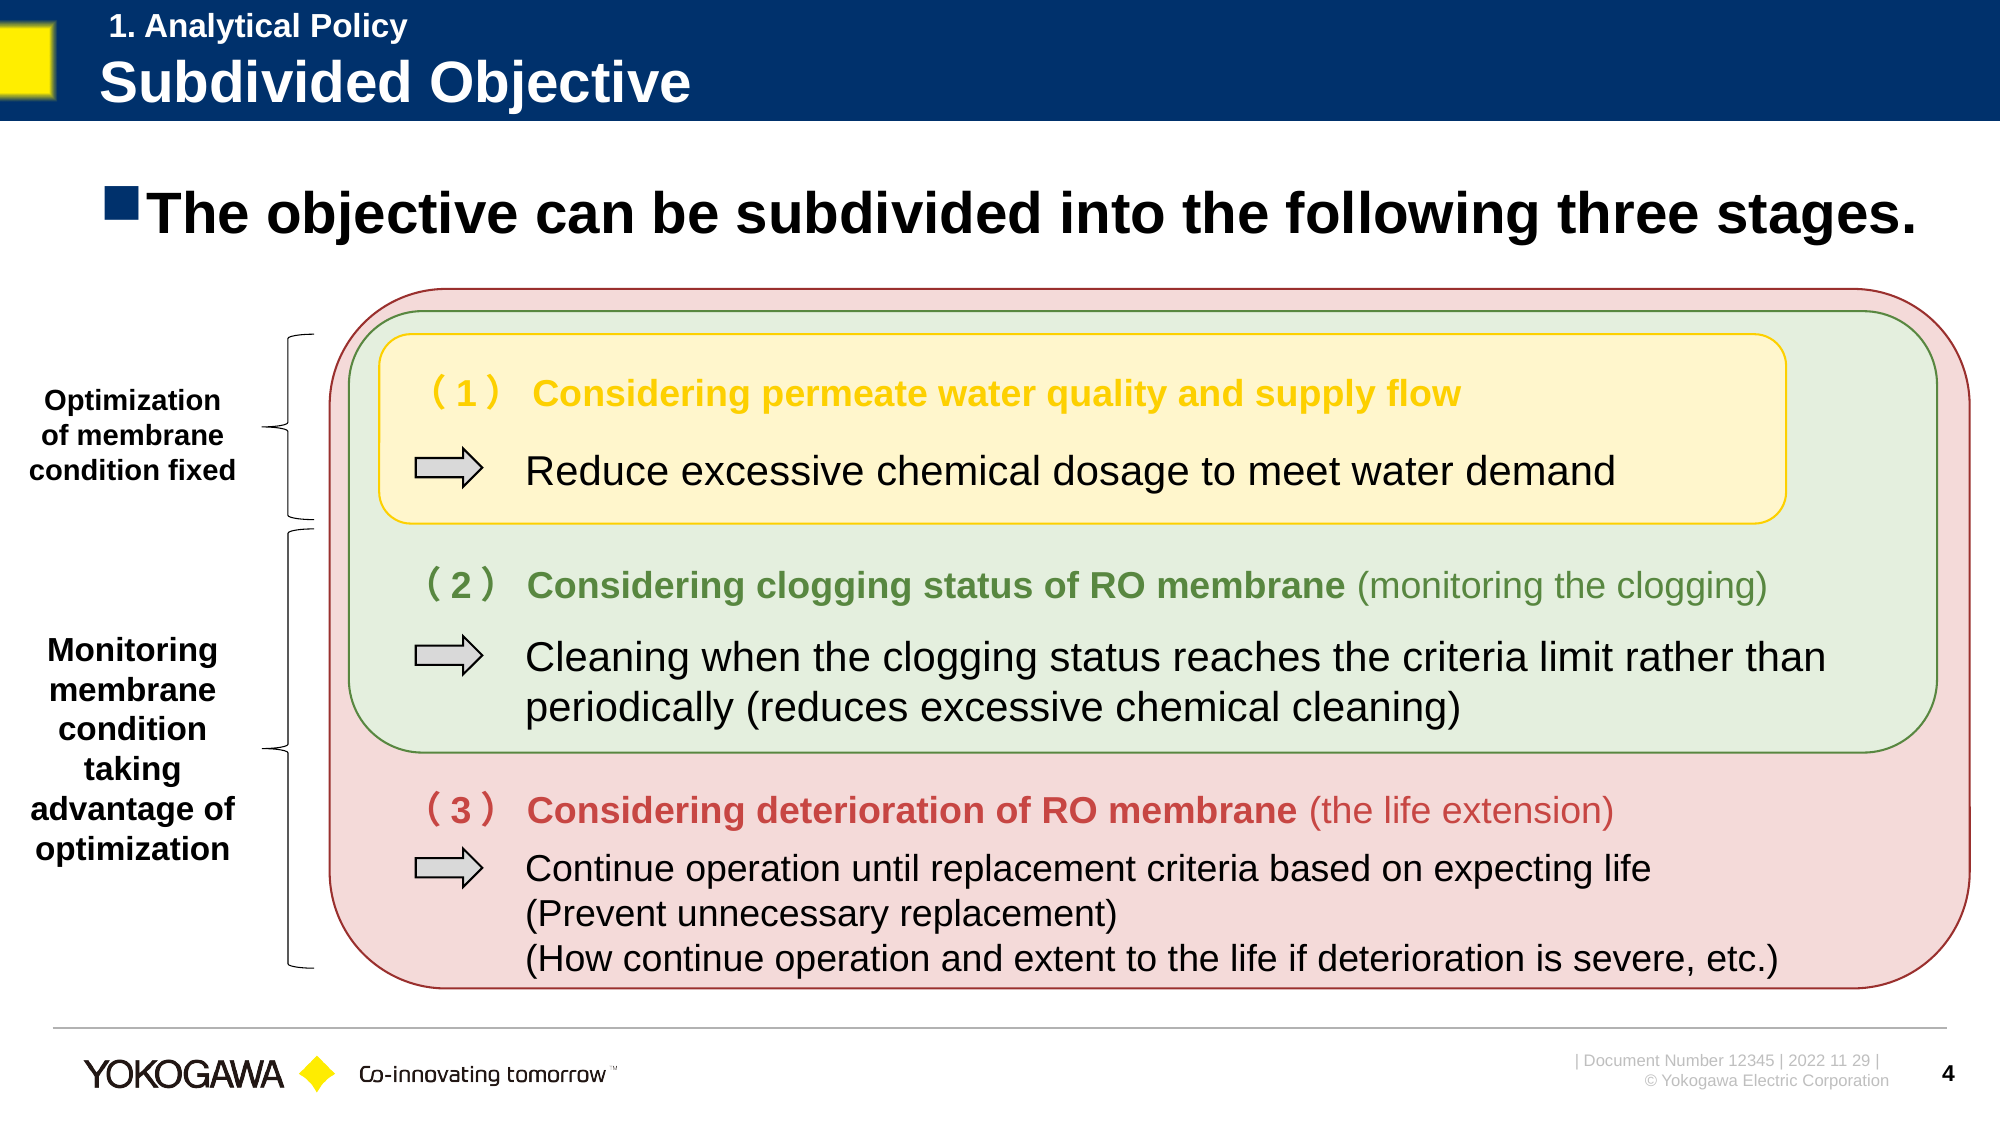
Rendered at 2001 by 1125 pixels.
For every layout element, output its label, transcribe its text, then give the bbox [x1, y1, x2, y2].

text_box [414, 846, 484, 890]
picture [83, 1055, 617, 1093]
text_box Optimization of membrane condition fixed [13, 373, 252, 494]
text_box （2）Considering clogging status of RO membrane (monitoring the clogging) [389, 553, 1879, 614]
text_box [347, 310, 1939, 754]
text_box 1. Analytical Policy [93, 0, 836, 52]
text_box [414, 633, 484, 677]
text_box Reduce excessive chemical dosage to meet water demand [510, 436, 1671, 502]
list The objective can be subdivided into the following three stages. [84, 175, 1946, 275]
text_box Cleaning when the clogging status reaches the criteria limit rather than periodically (reduces excessive chemical cleaning) [510, 622, 1854, 738]
slide_number 4 [1904, 1042, 1970, 1103]
text_box [261, 528, 315, 969]
picture [0, 6, 69, 115]
title Subdivided Objective [84, 41, 1955, 127]
text_box [414, 445, 484, 490]
text_box （3）Considering deterioration of RO membrane (the life extension) [389, 778, 1854, 839]
text_box Monitoring membrane condition taking advantage of optimization [13, 620, 252, 875]
text_box Continue operation until replacement criteria based on expecting life (Prevent unnecessary replacement) (How continue operation and extent to the life if deterioration is severe, etc.) [510, 836, 1914, 987]
text_box （1）Considering permeate water quality and supply flow [394, 361, 1802, 422]
text_box [378, 333, 1788, 525]
text_box [261, 333, 315, 521]
text_box [328, 287, 1971, 990]
